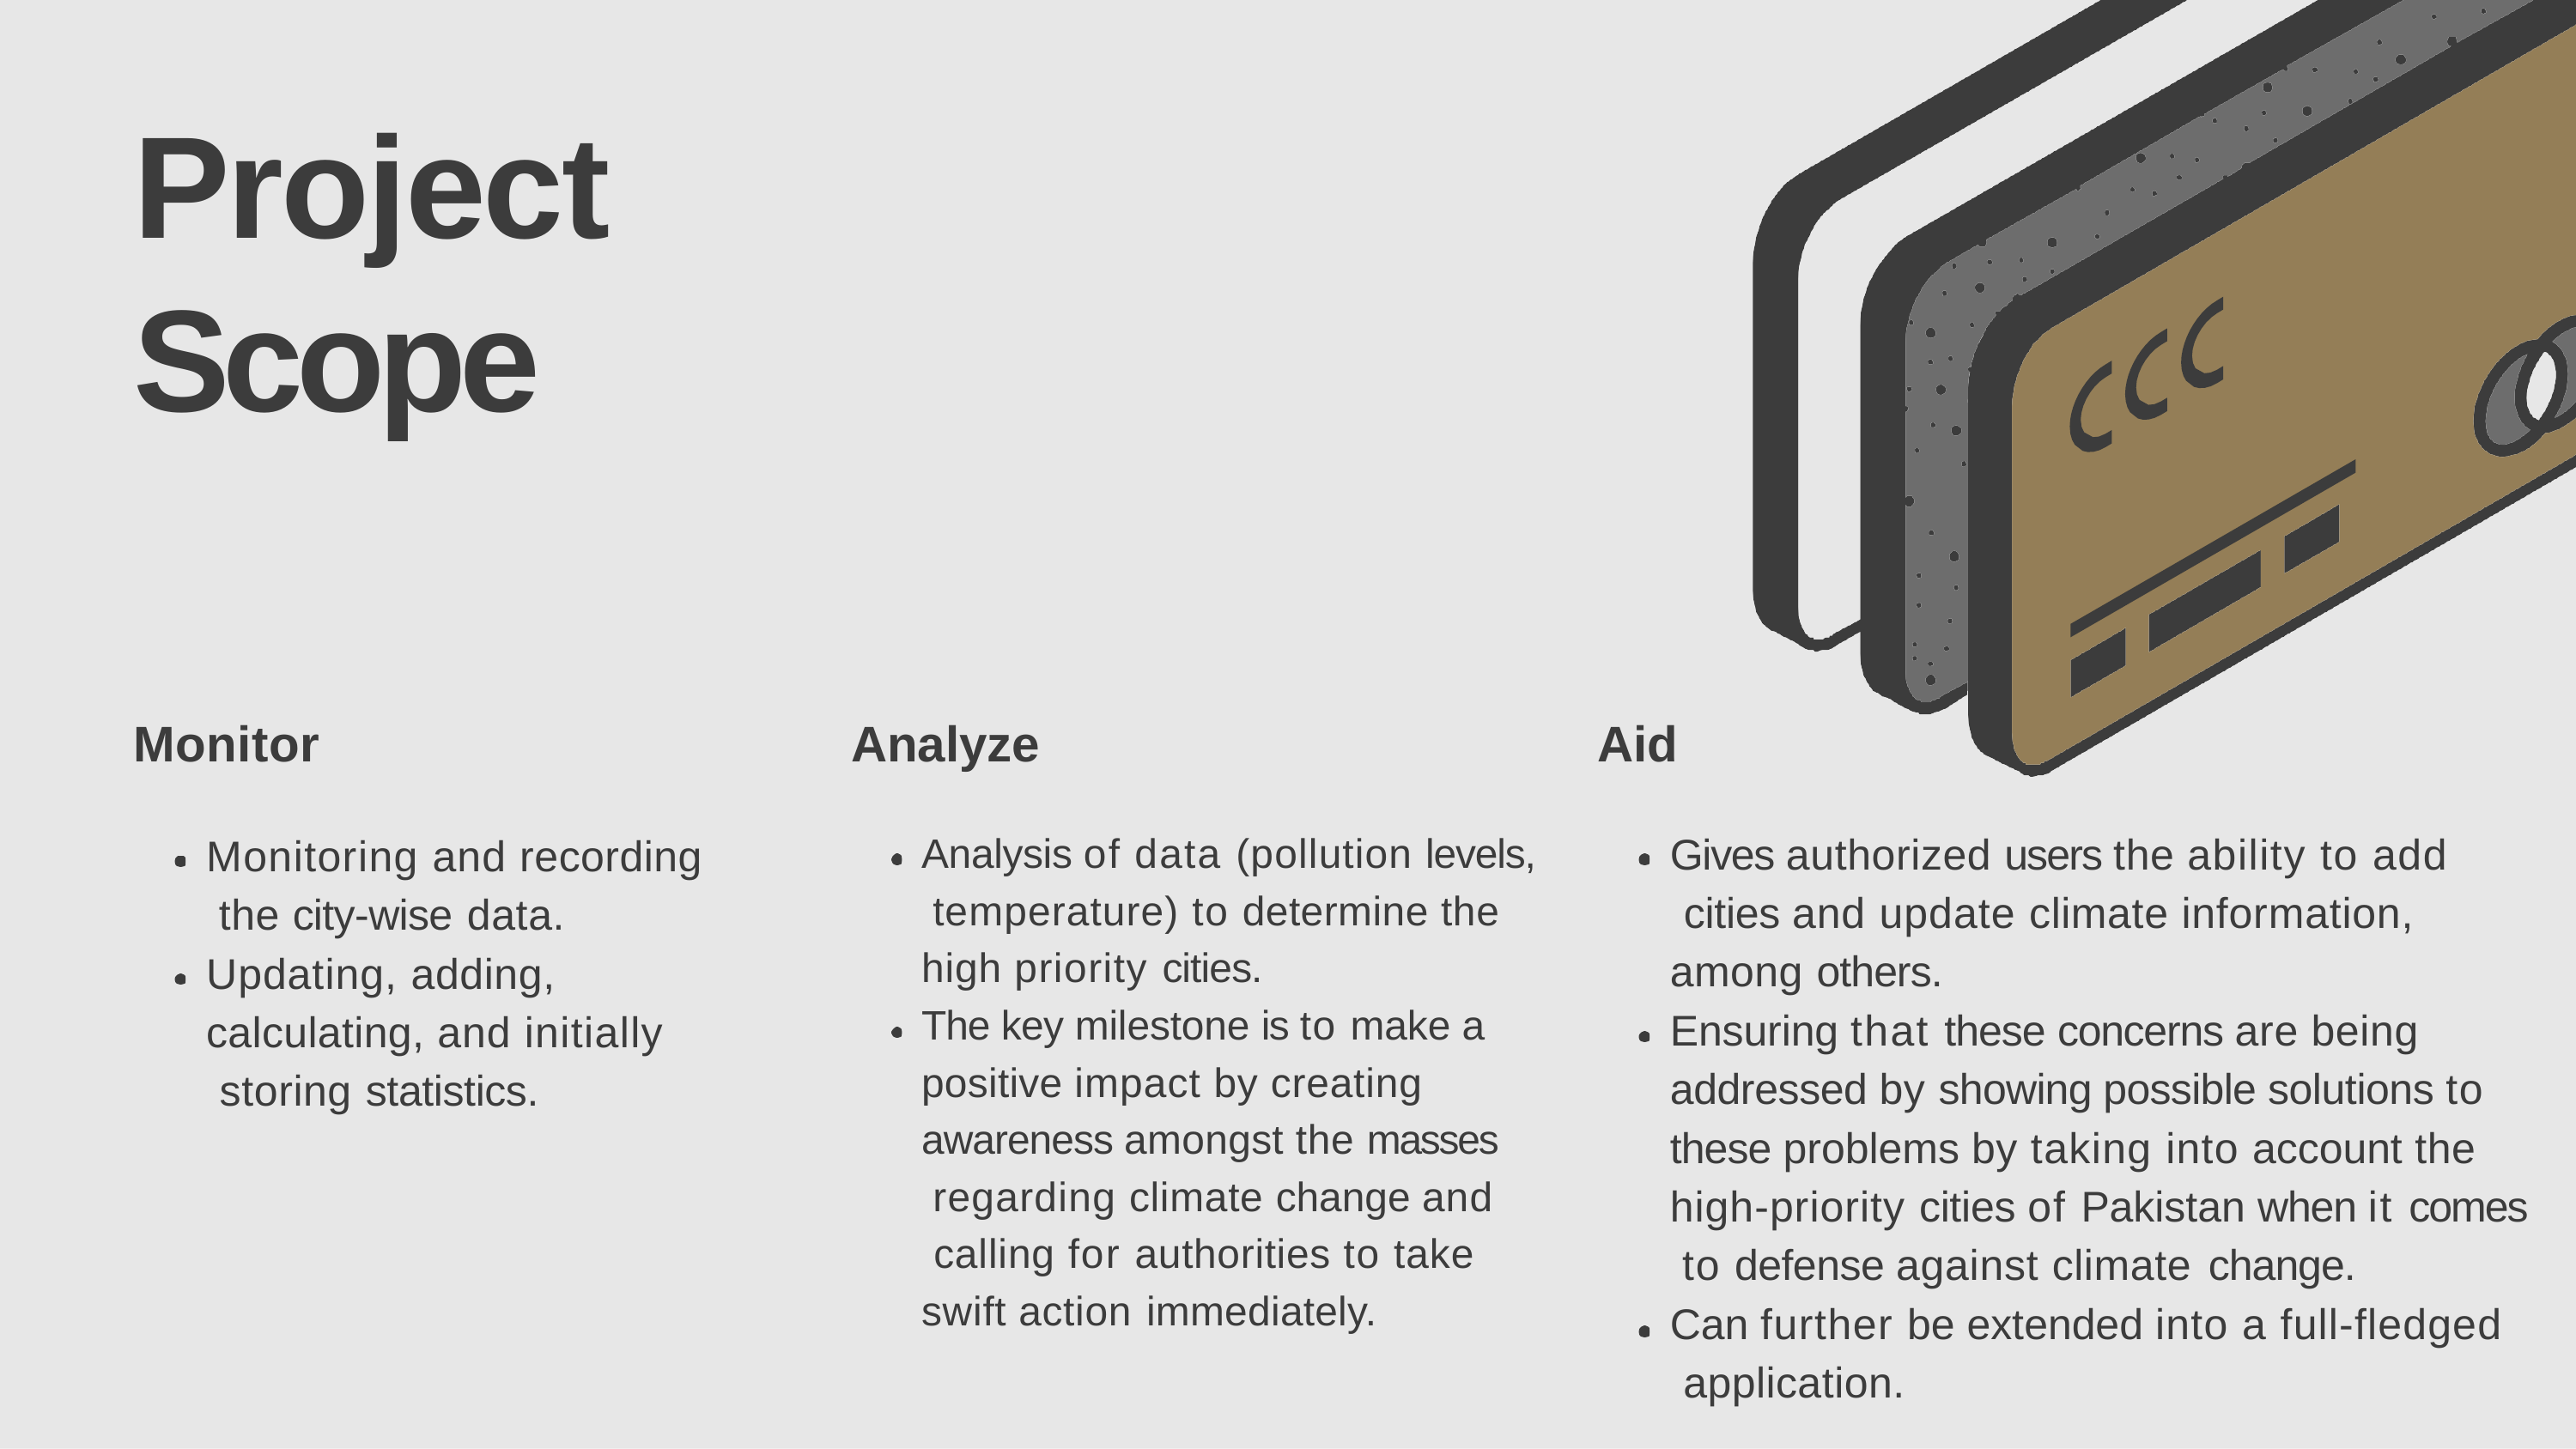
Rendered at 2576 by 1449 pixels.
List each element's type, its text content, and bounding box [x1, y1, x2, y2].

text_box [891, 853, 902, 865]
text_box [1638, 853, 1650, 865]
text_box [174, 973, 186, 985]
text_box Monitoring and recording the city-wise data. Updating, adding, calculating, and initially storing statistics. [204, 820, 707, 1115]
text_box [1638, 1031, 1650, 1042]
text_box [174, 856, 186, 867]
text_box Aid [1595, 709, 1680, 772]
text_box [1753, 0, 2576, 777]
text_box Analyze [849, 709, 1043, 772]
text_box [891, 1027, 902, 1038]
title Project Scope [131, 91, 1056, 441]
text_box [1638, 1325, 1650, 1337]
text_box [0, 0, 2576, 1449]
text_box Analysis of data (pollution levels, temperature) to determine the high priority cities. The key milestone is to make a positive impact by creating awareness amongst the masses regarding climate change and calling for authorities to take swift action immediately. [919, 817, 1542, 1335]
text_box Gives authorized users the ability to add cities and update climate information, among others. Ensuring that these concerns are being addressed by showing possible solutions to these problems by taking into account the high-priority cities of Pakistan when it comes to defense against climate change. Can further be extended into a full-fledged application. [1668, 817, 2536, 1407]
text_box Monitor [131, 709, 325, 772]
